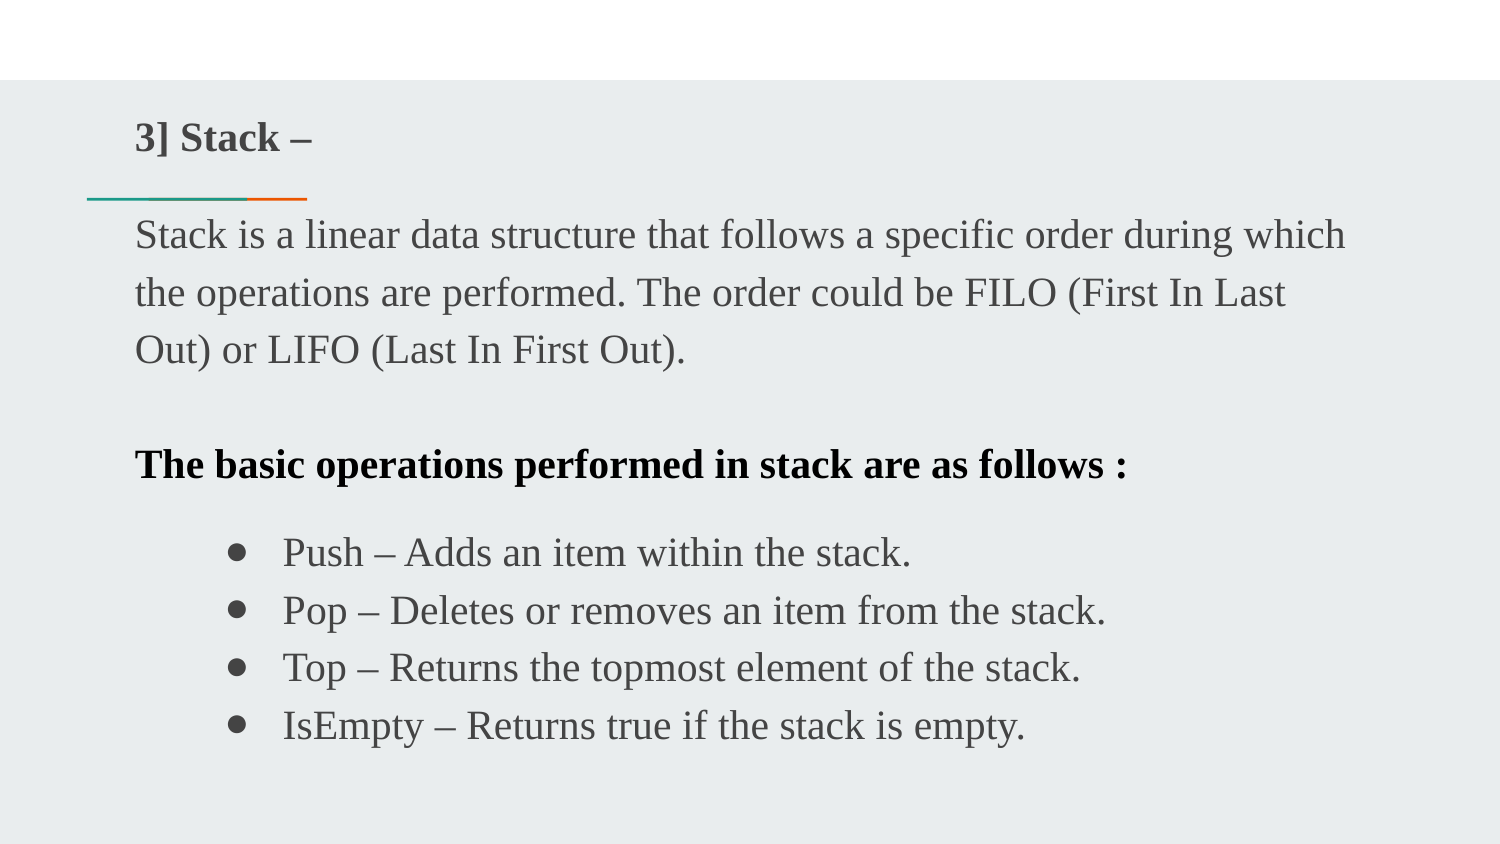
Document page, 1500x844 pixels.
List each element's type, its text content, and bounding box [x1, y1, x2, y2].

subtitle 3] Stack – Stack is a linear data structure that follows a specific order during which the operations are performed. The order could be FILO (First In Last Out) or LIFO (Last In First Out). The basic operations performed in stack are as follows : Push – Adds an item within the stack. Pop – Deletes or removes an item from the stack. Top – Returns the topmost element of the stack. IsEmpty – Returns true if the stack is empty. [119, 87, 1381, 799]
